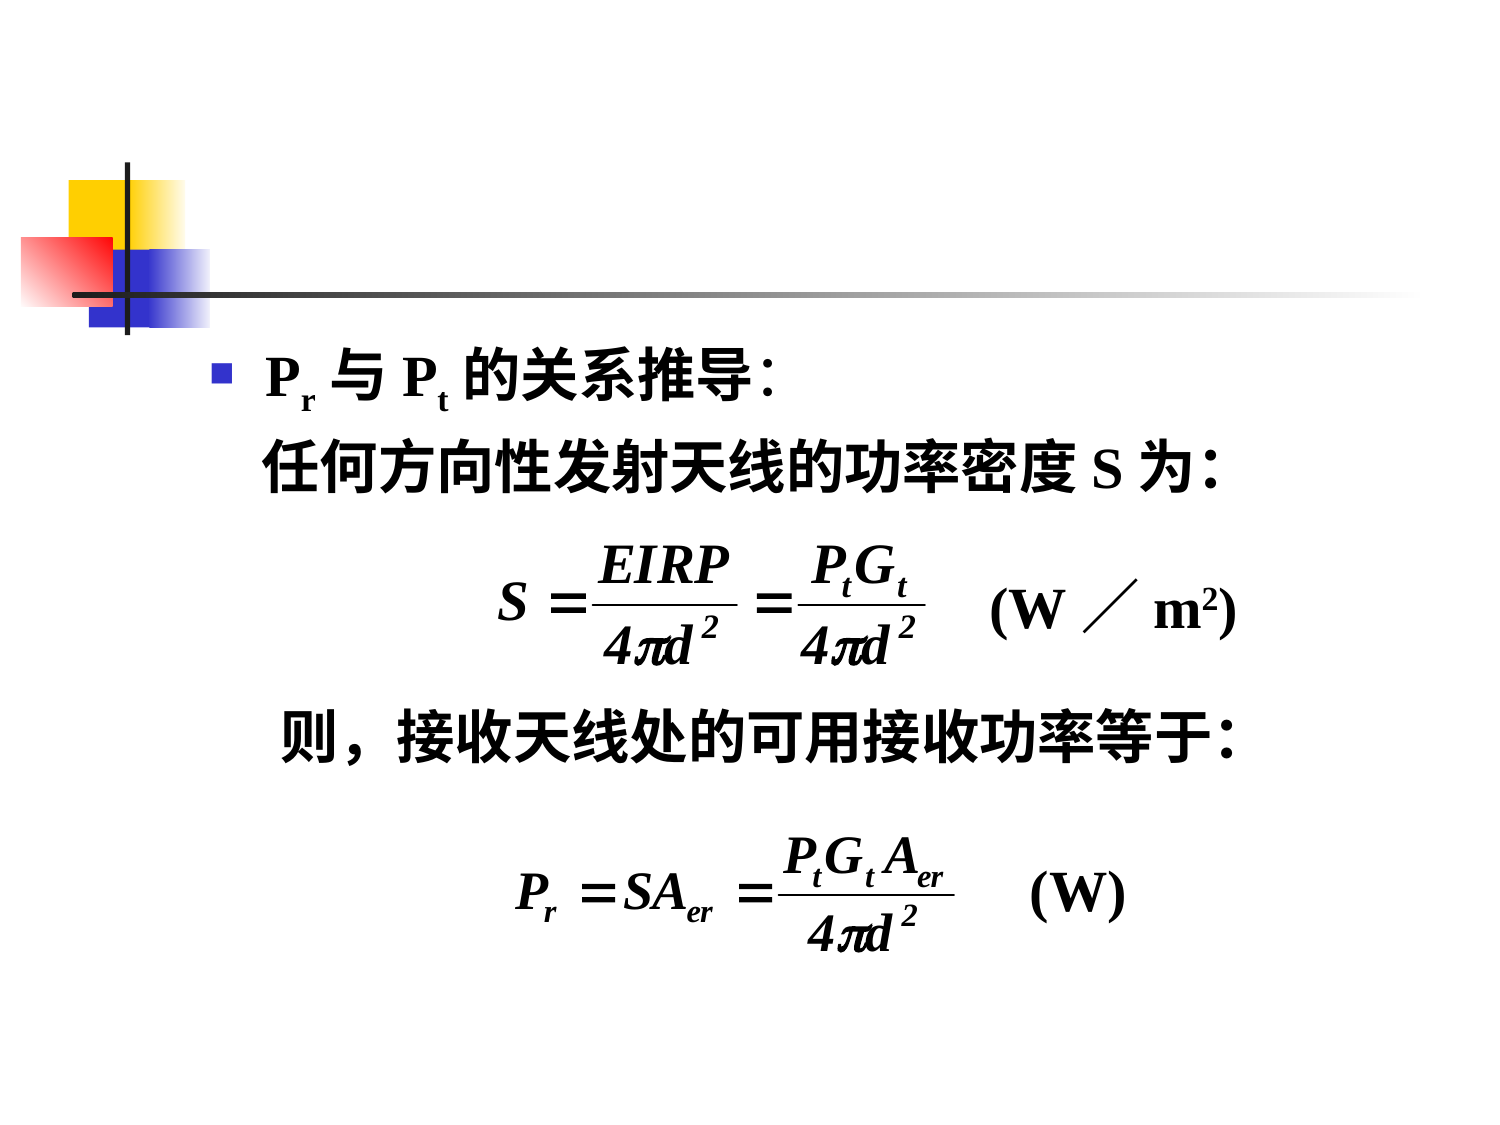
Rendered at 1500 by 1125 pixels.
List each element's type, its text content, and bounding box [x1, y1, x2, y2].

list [505, 822, 962, 960]
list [487, 528, 936, 674]
text_box (W／m2) [974, 562, 1270, 648]
list Pr与Pt的关系推导： 任何方向性发射天线的功率密度S为： [193, 330, 1424, 1007]
text_box 则，接收天线处的可用接收功率等于： [265, 692, 1376, 778]
text_box (W) [986, 846, 1282, 931]
